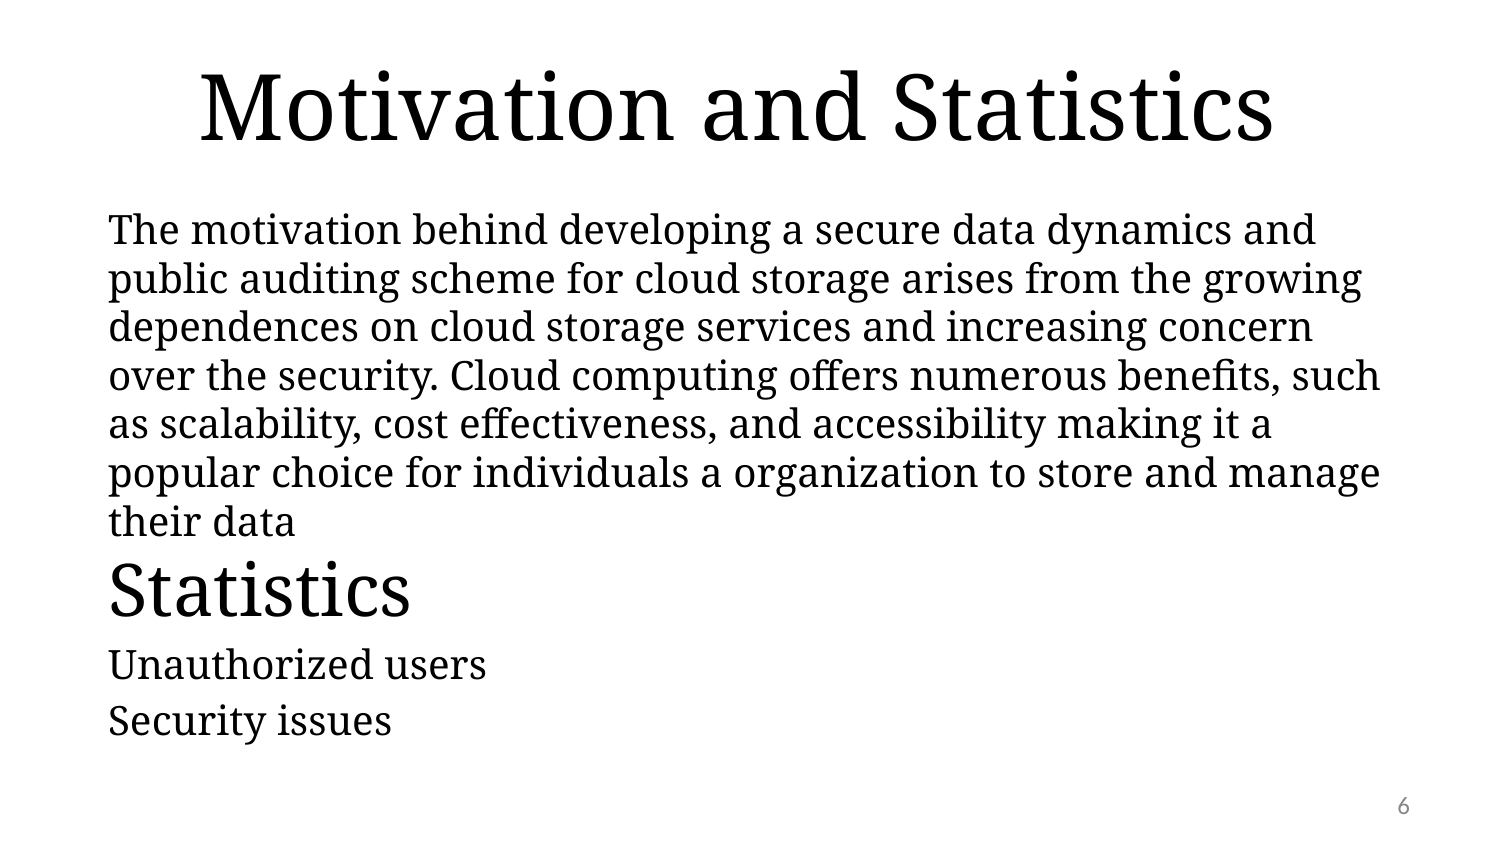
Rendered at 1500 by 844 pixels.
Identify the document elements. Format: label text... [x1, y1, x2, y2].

title Motivation and Statistics [75, 33, 1425, 175]
list The motivation behind developing a secure data dynamics and public auditing scheme for cloud storage arises from the growing dependences on cloud storage services and increasing concern over the security. Cloud computing offers numerous benefits, such as scalability, cost effectiveness, and accessibility making it a popular choice for individuals a organization to store and manage their data Statistics Unauthorized users Security issues [75, 196, 1425, 754]
slide_number 6 [1074, 782, 1425, 827]
